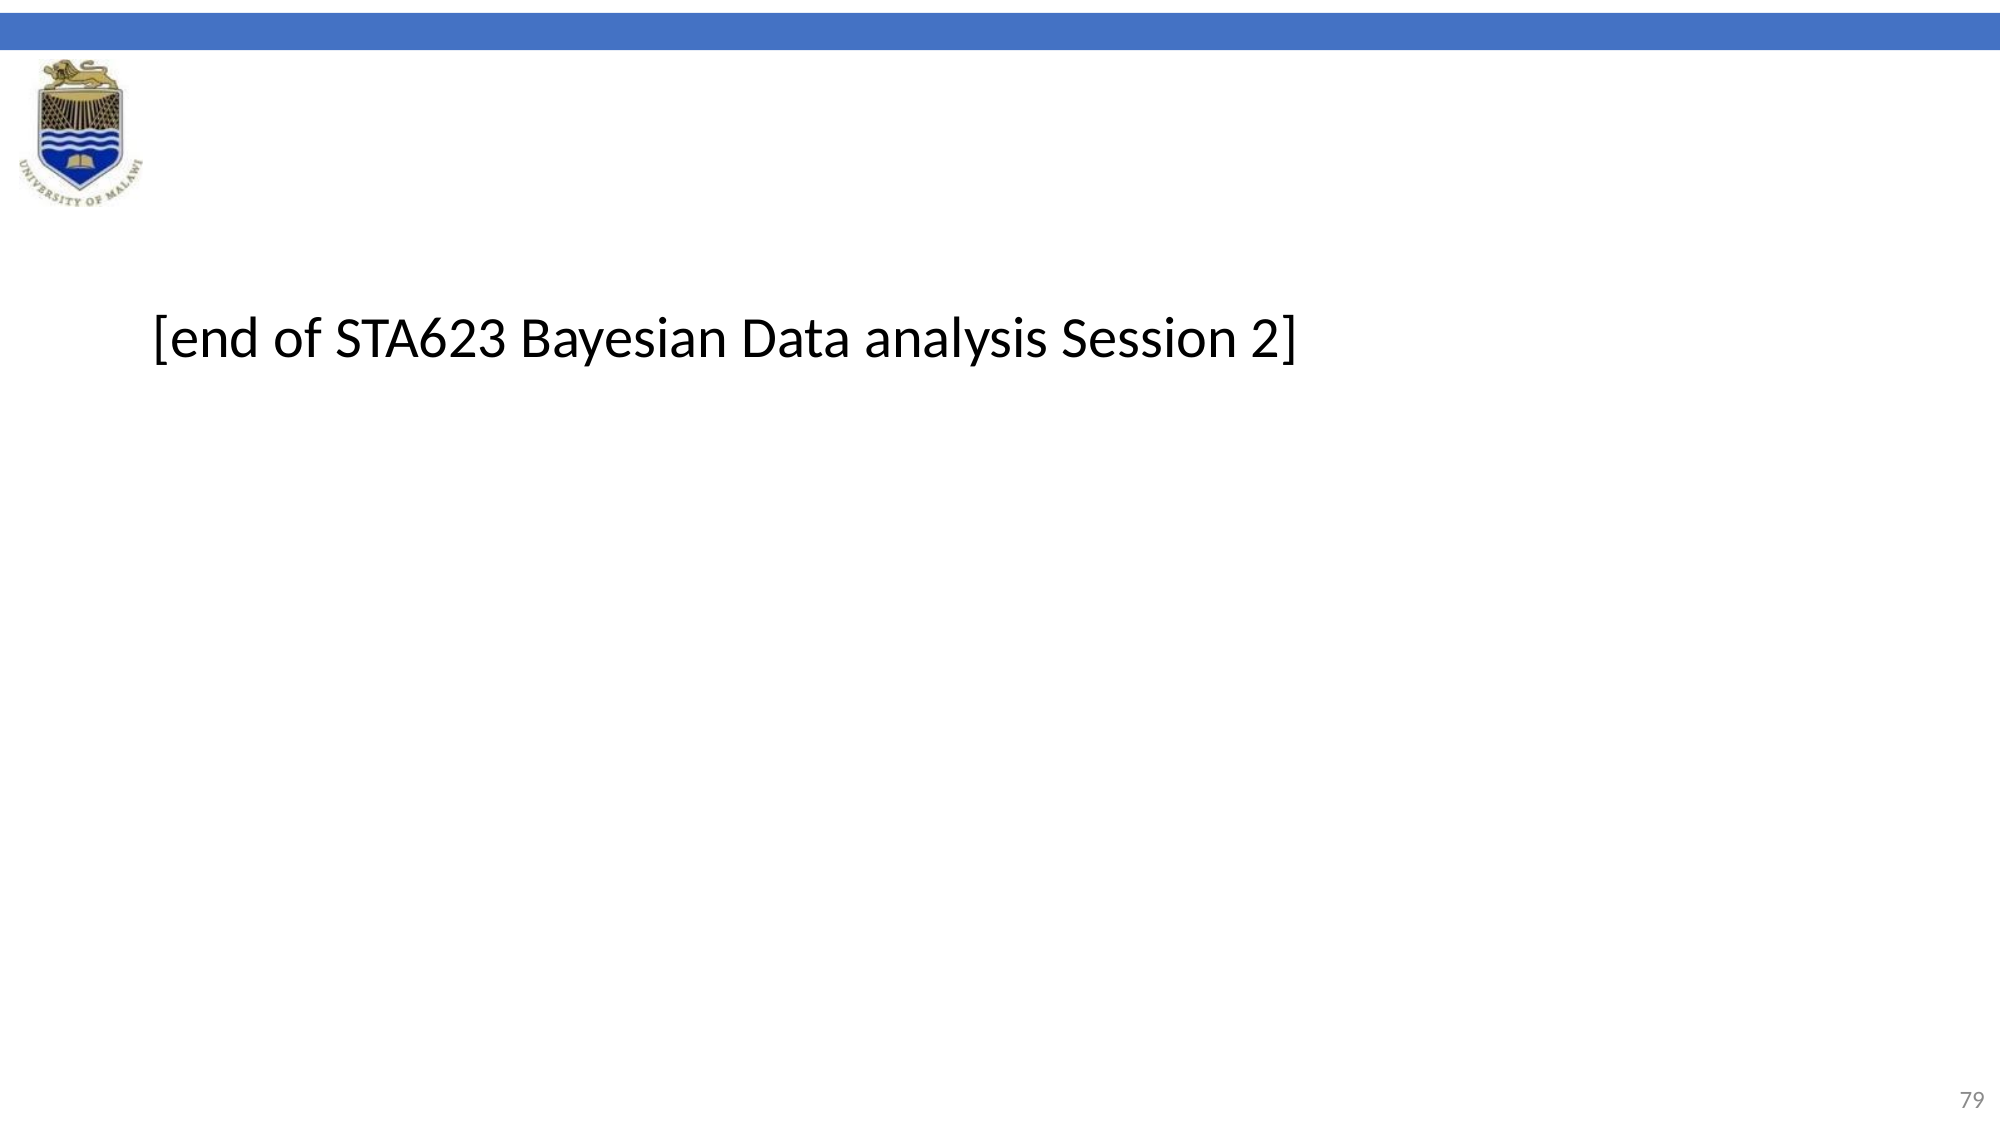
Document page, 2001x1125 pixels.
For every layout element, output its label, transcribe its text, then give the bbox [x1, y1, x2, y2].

picture [19, 59, 143, 207]
list [end of STA623 Bayesian Data analysis Session 2] [137, 299, 1863, 1066]
slide_number ‹#› [1550, 1073, 2000, 1125]
